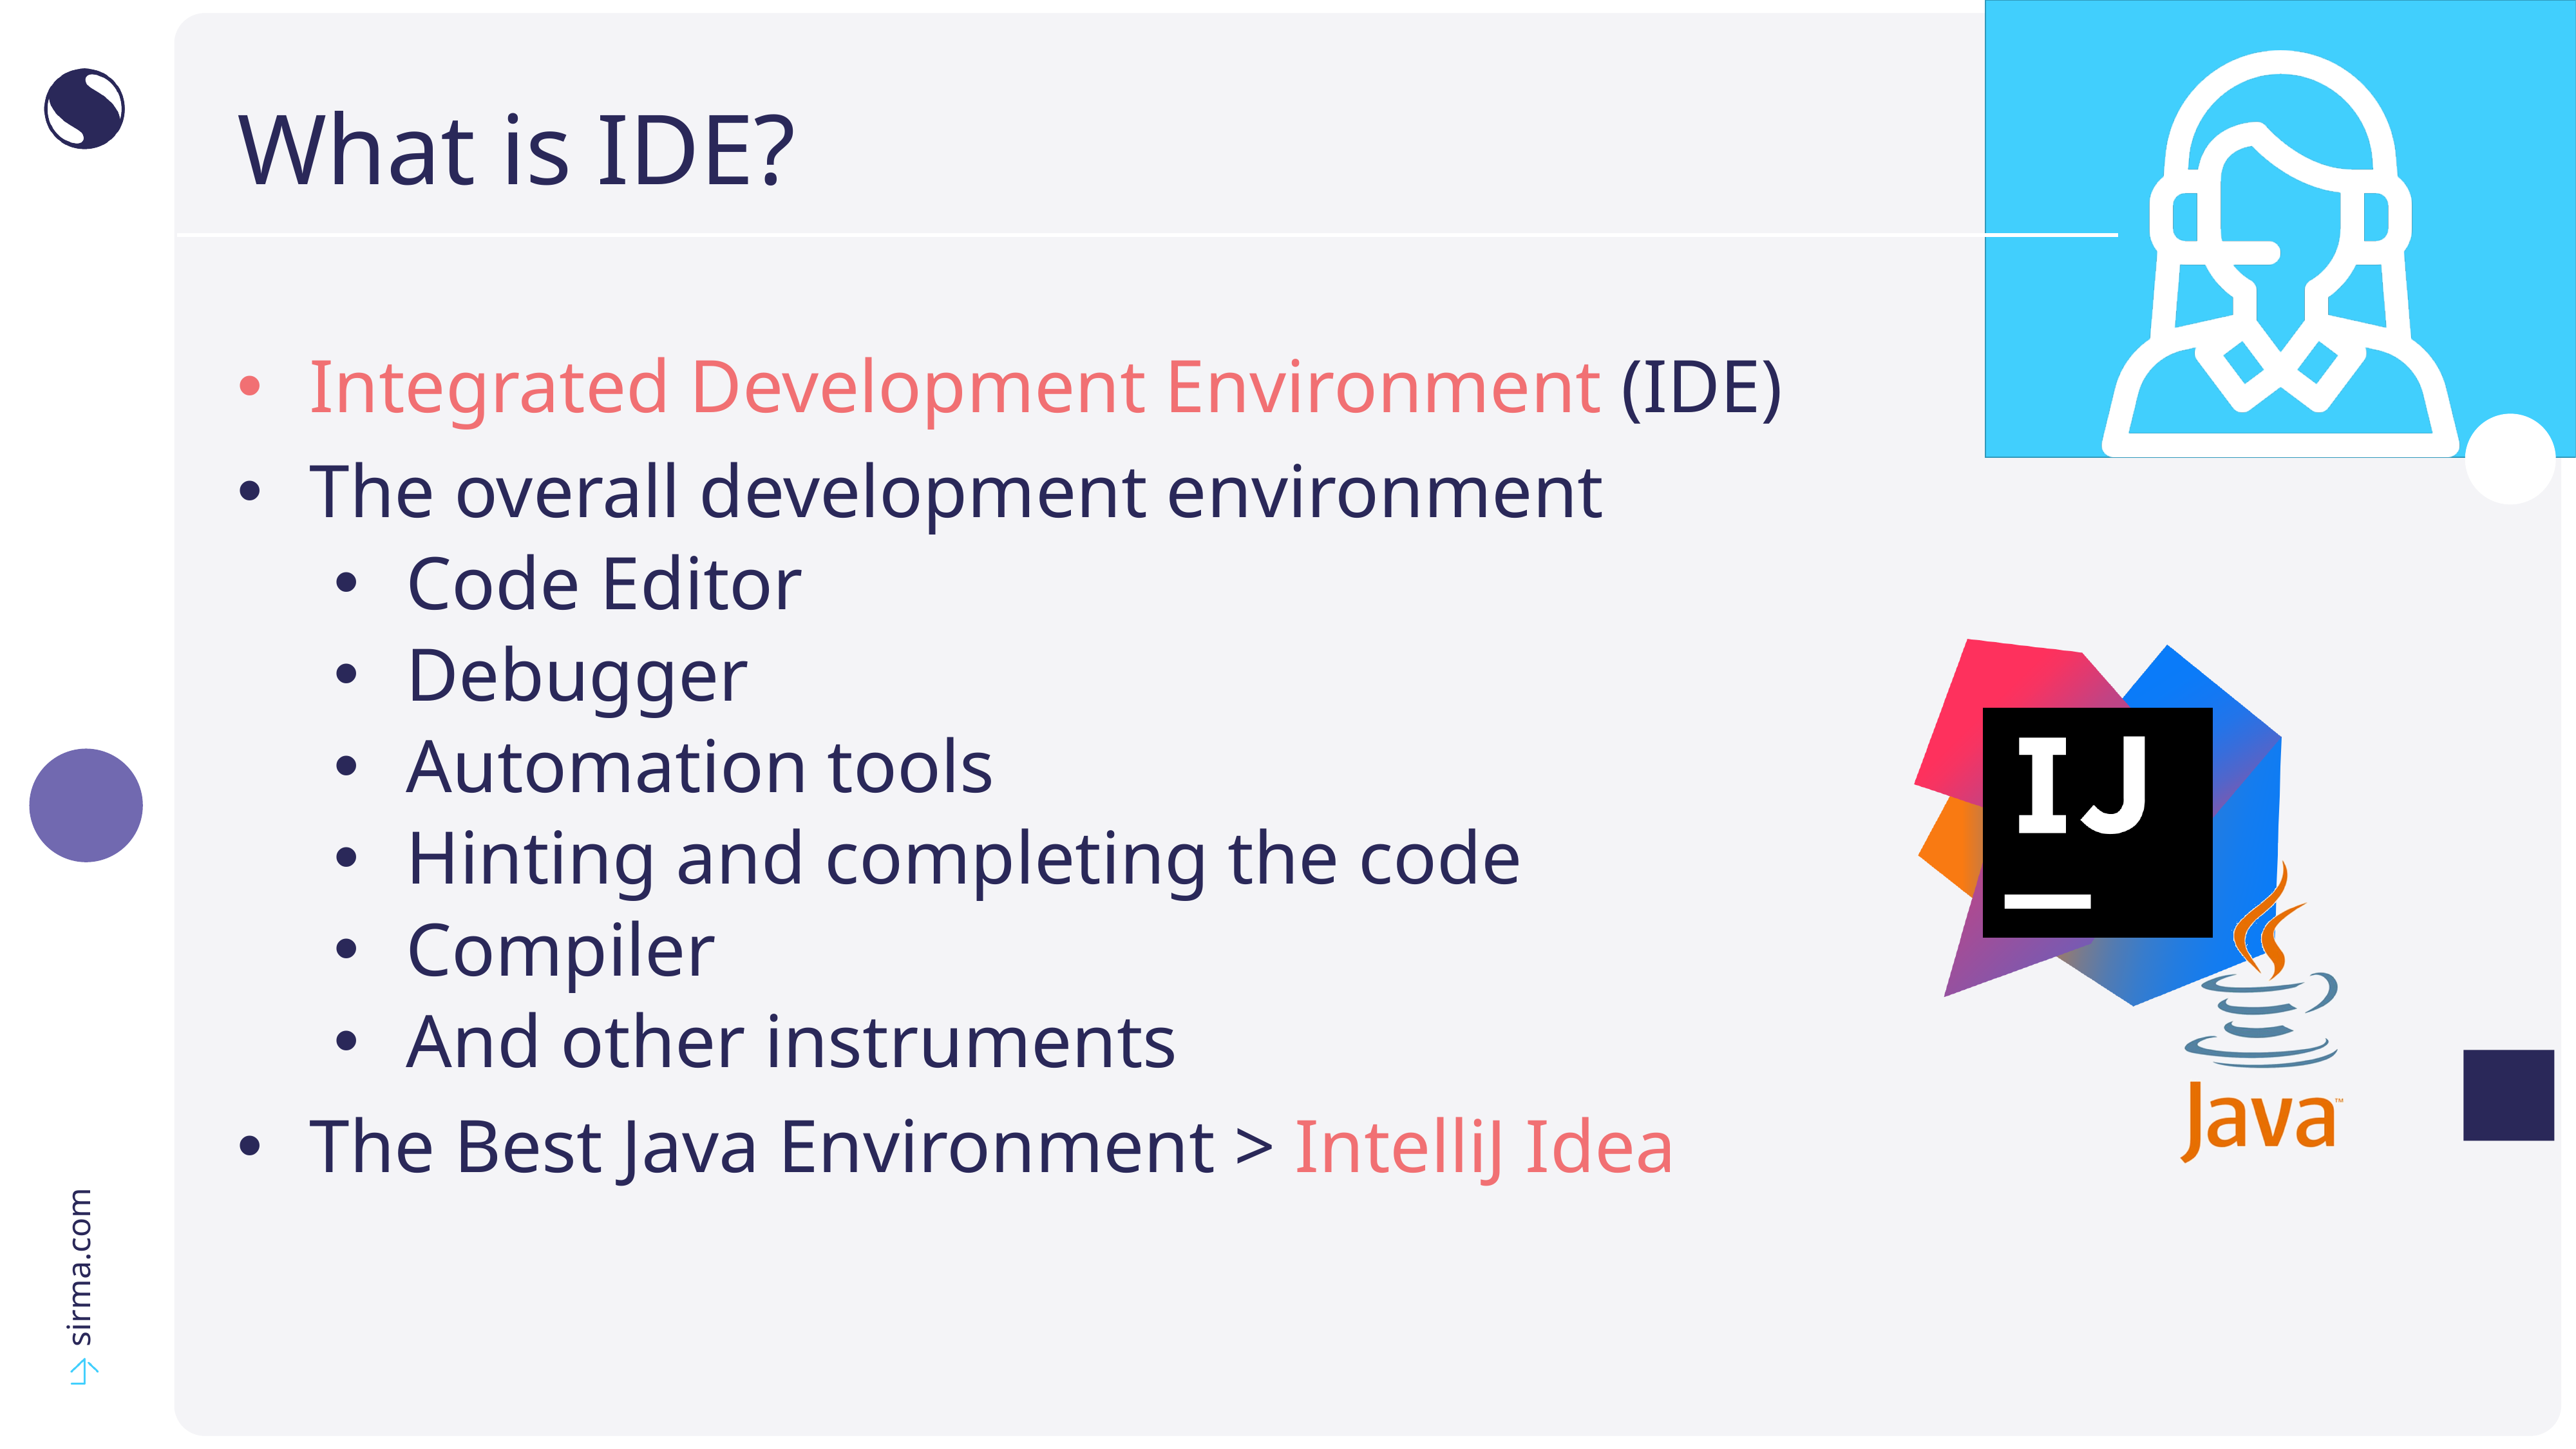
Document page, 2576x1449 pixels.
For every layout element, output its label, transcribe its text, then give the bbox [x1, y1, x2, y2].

title What is IDE? [227, 77, 2118, 230]
picture [1619, 493, 2576, 1180]
picture [70, 1358, 99, 1385]
list Integrated Development Environment (IDE) The overall development environment Code Editor Debugger Automation tools Hinting and completing the code Compiler And other instruments The Best Java Environment > IntelliJ Idea [227, 345, 2448, 1342]
picture [2077, 50, 2485, 457]
picture [44, 68, 125, 149]
